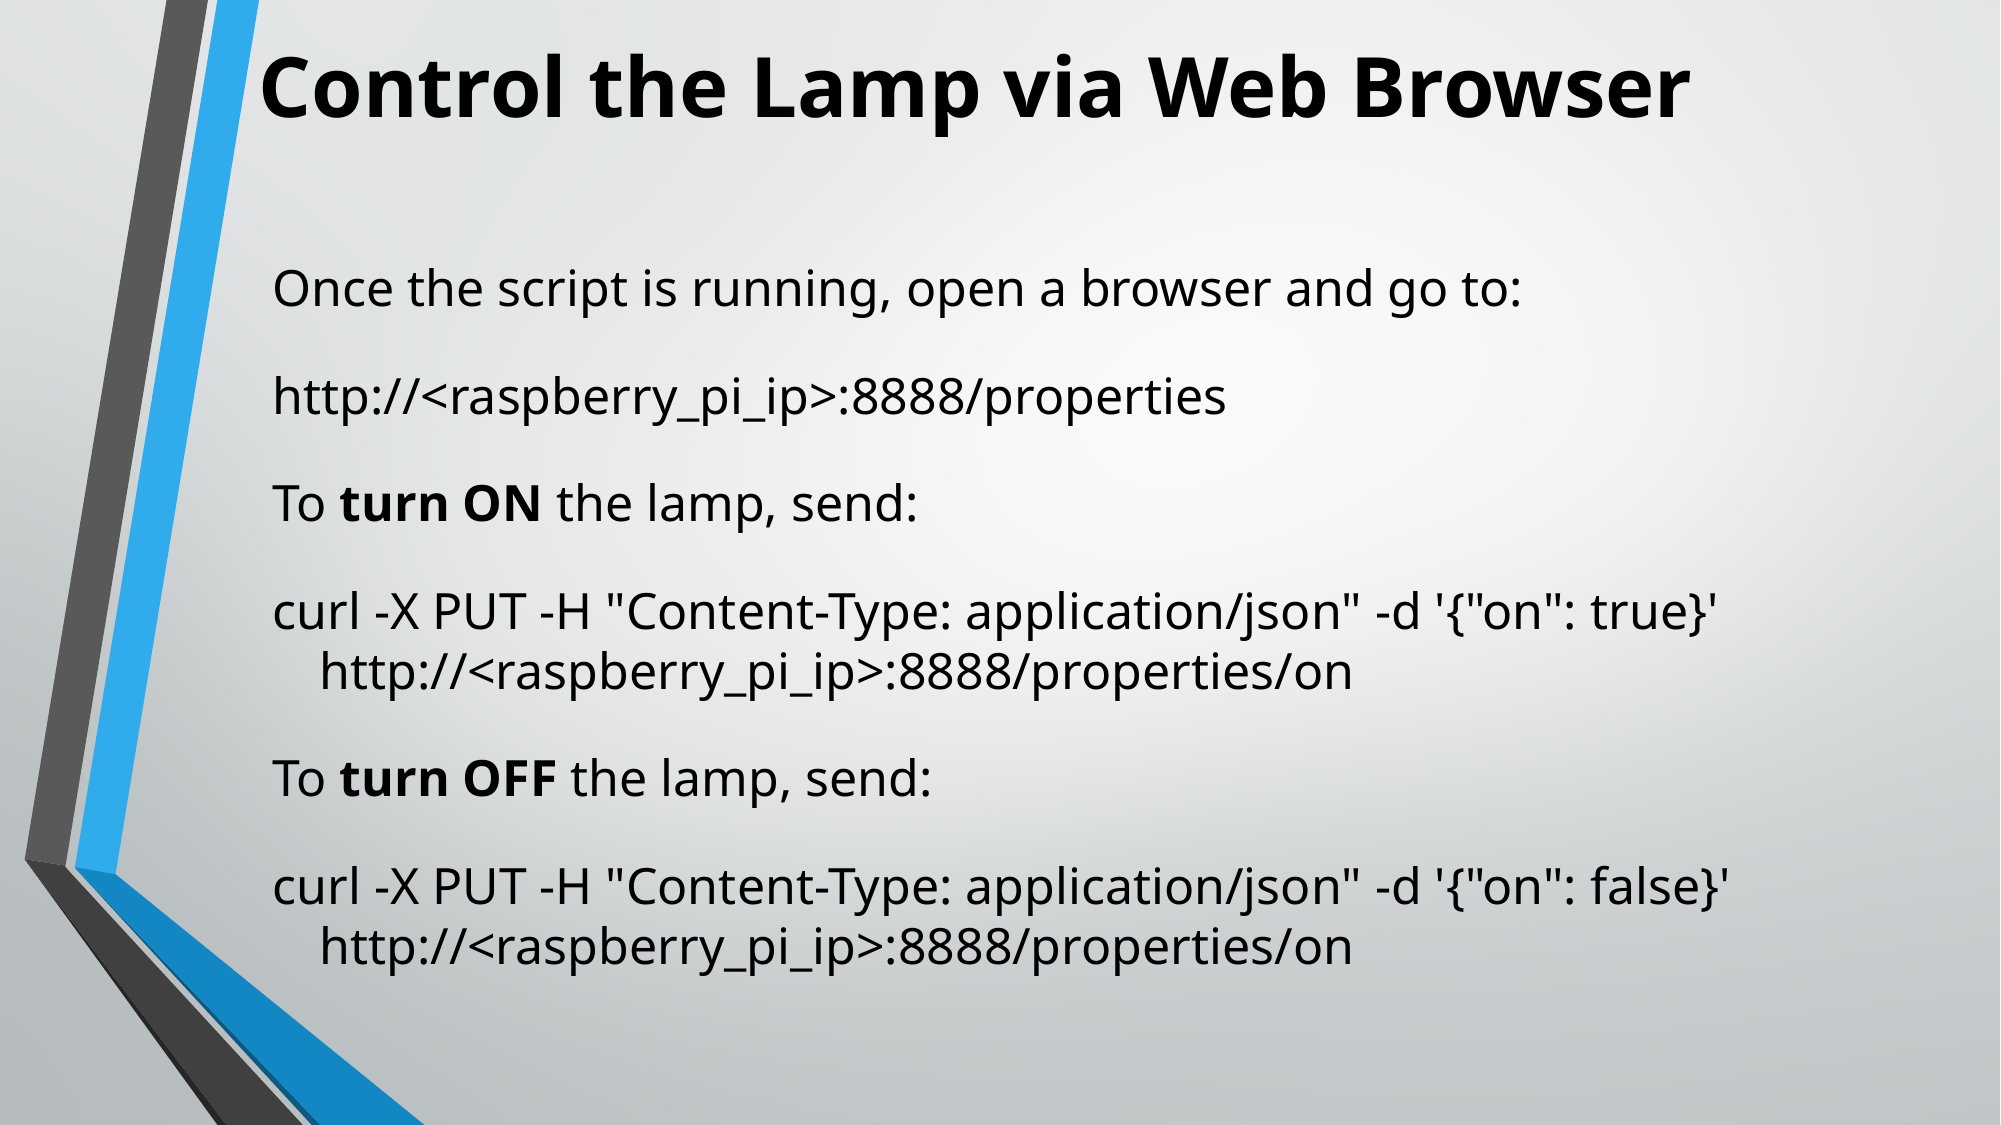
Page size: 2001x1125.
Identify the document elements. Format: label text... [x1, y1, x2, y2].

title Control the Lamp via Web Browser [243, 0, 1887, 168]
list Once the script is running, open a browser and go to: http://<raspberry_pi_ip>:8888/properties To turn ON the lamp, send: curl -X PUT -H "Content-Type: application/json" -d '{"on": true}' http://<raspberry_pi_ip>:8888/properties/on To turn OFF the lamp, send: curl -X PUT -H "Content-Type: application/json" -d '{"on": false}' http://<raspberry_pi_ip>:8888/properties/on [257, 167, 1901, 1064]
